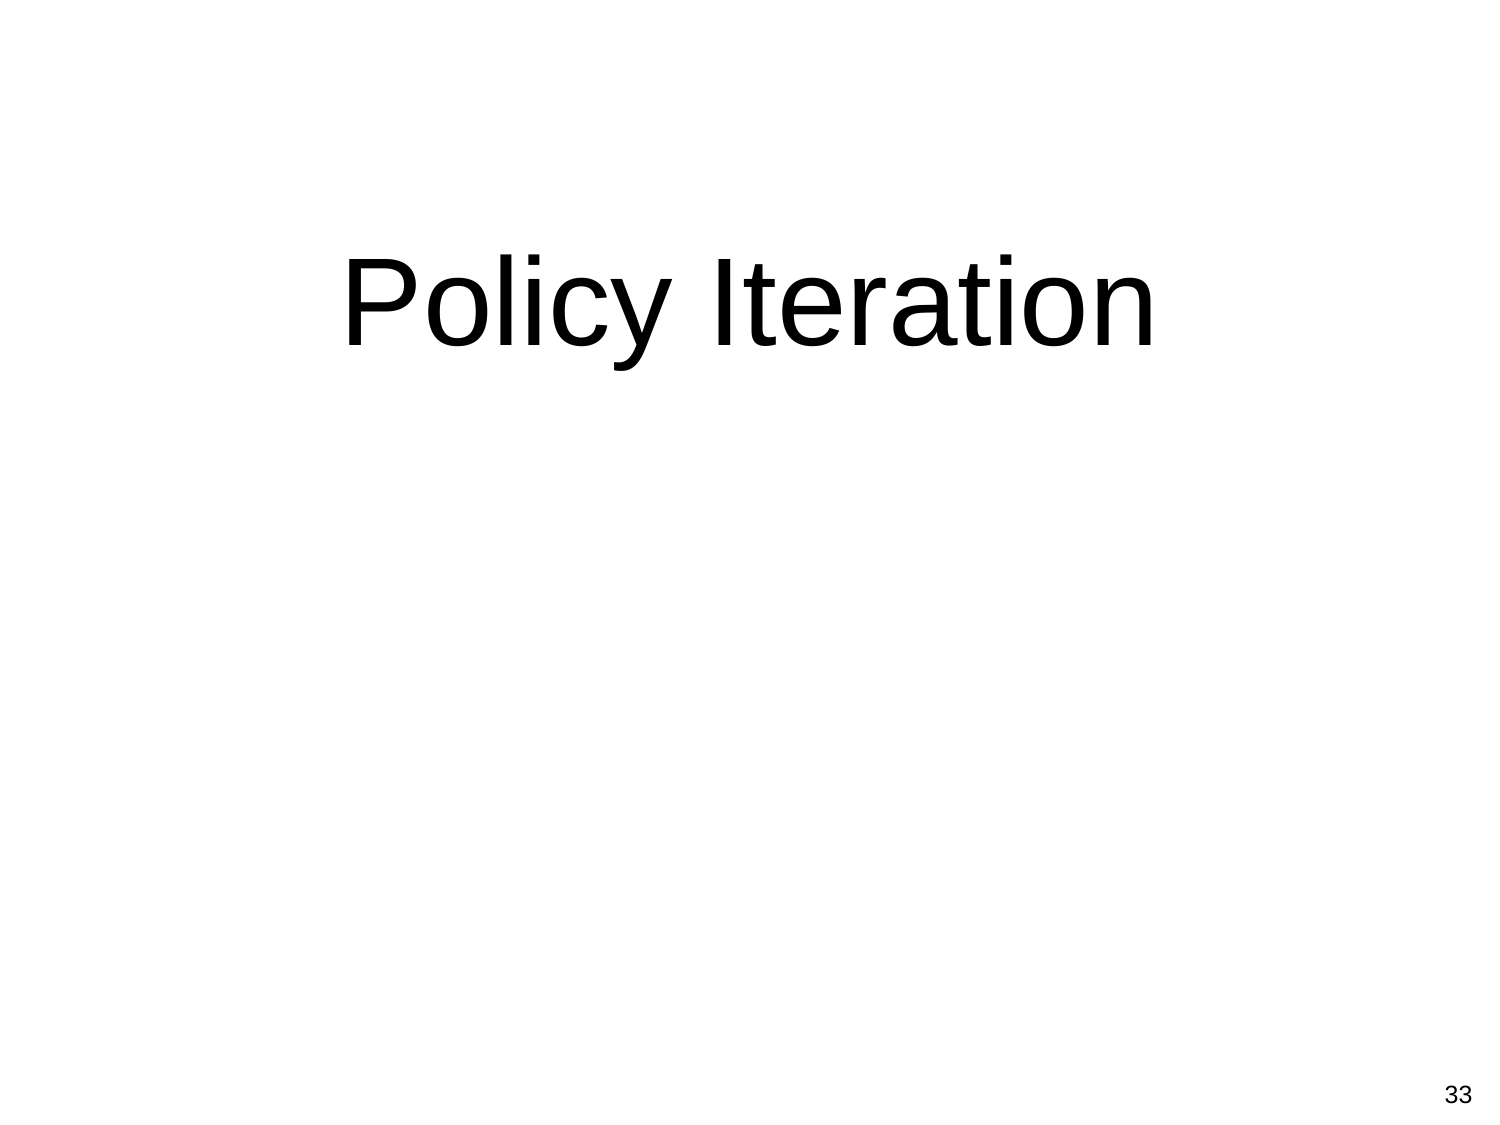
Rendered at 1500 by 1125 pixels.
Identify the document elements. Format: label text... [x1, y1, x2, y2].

list Policy Iteration [74, 212, 1426, 1051]
slide_number 33 [1137, 1070, 1488, 1112]
